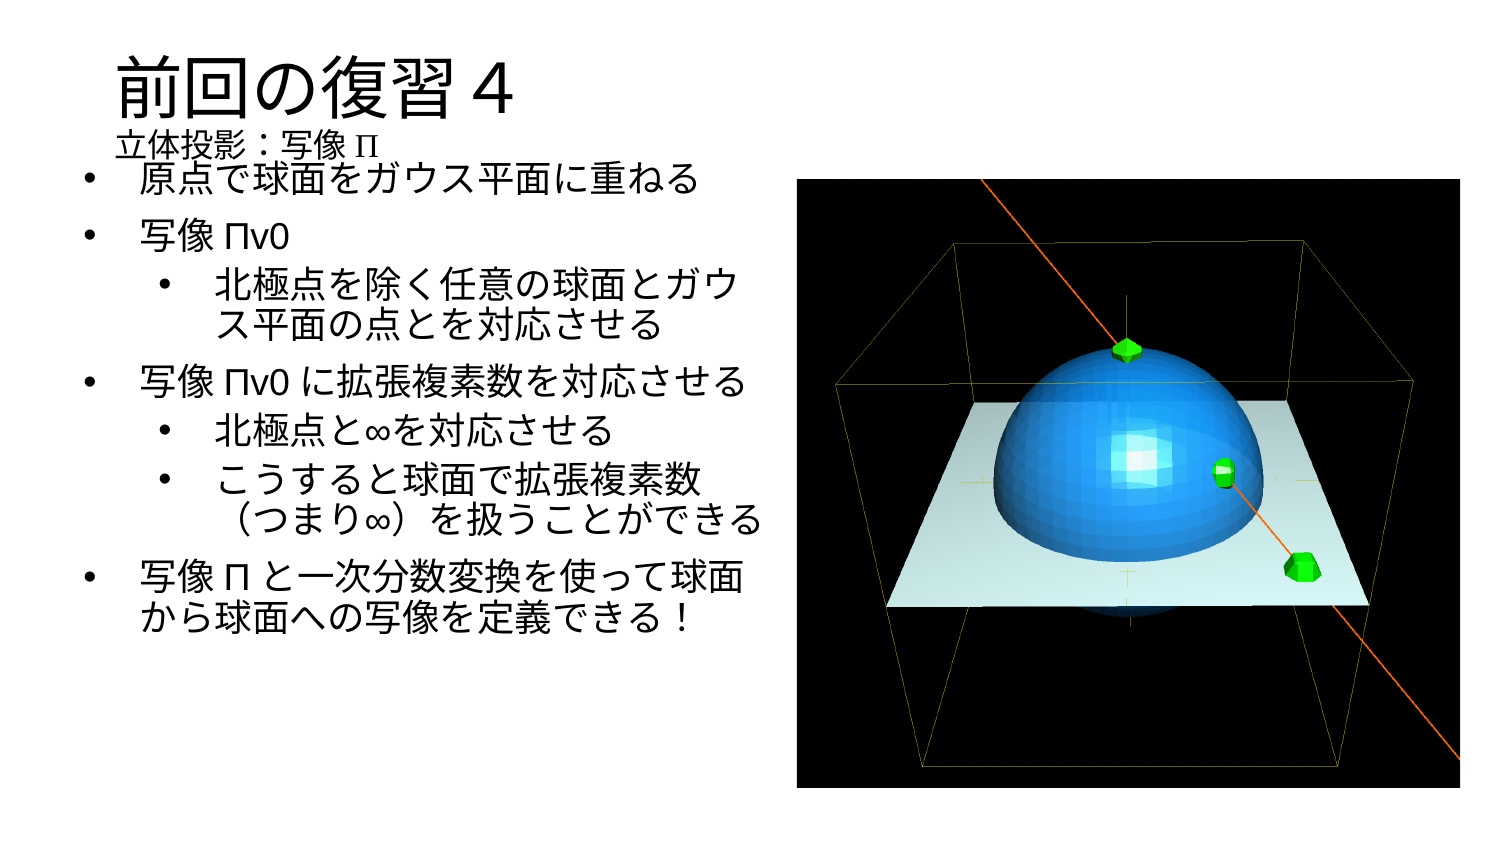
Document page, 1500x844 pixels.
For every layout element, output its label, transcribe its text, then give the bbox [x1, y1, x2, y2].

picture [796, 179, 1461, 788]
title 前回の復習４ 立体投影：写像Π [103, 27, 1397, 191]
list 原点で球面をガウス平面に重ねる 写像Πv0 北極点を除く任意の球面とガウス平面の点とを対応させる 写像Πv0に拡張複素数を対応させる 北極点と∞を対応させる こうすると球面で拡張複素数（つまり∞）を扱うことができる 写像Πと一次分数変換を使って球面から球面への写像を定義できる！ [72, 154, 783, 690]
